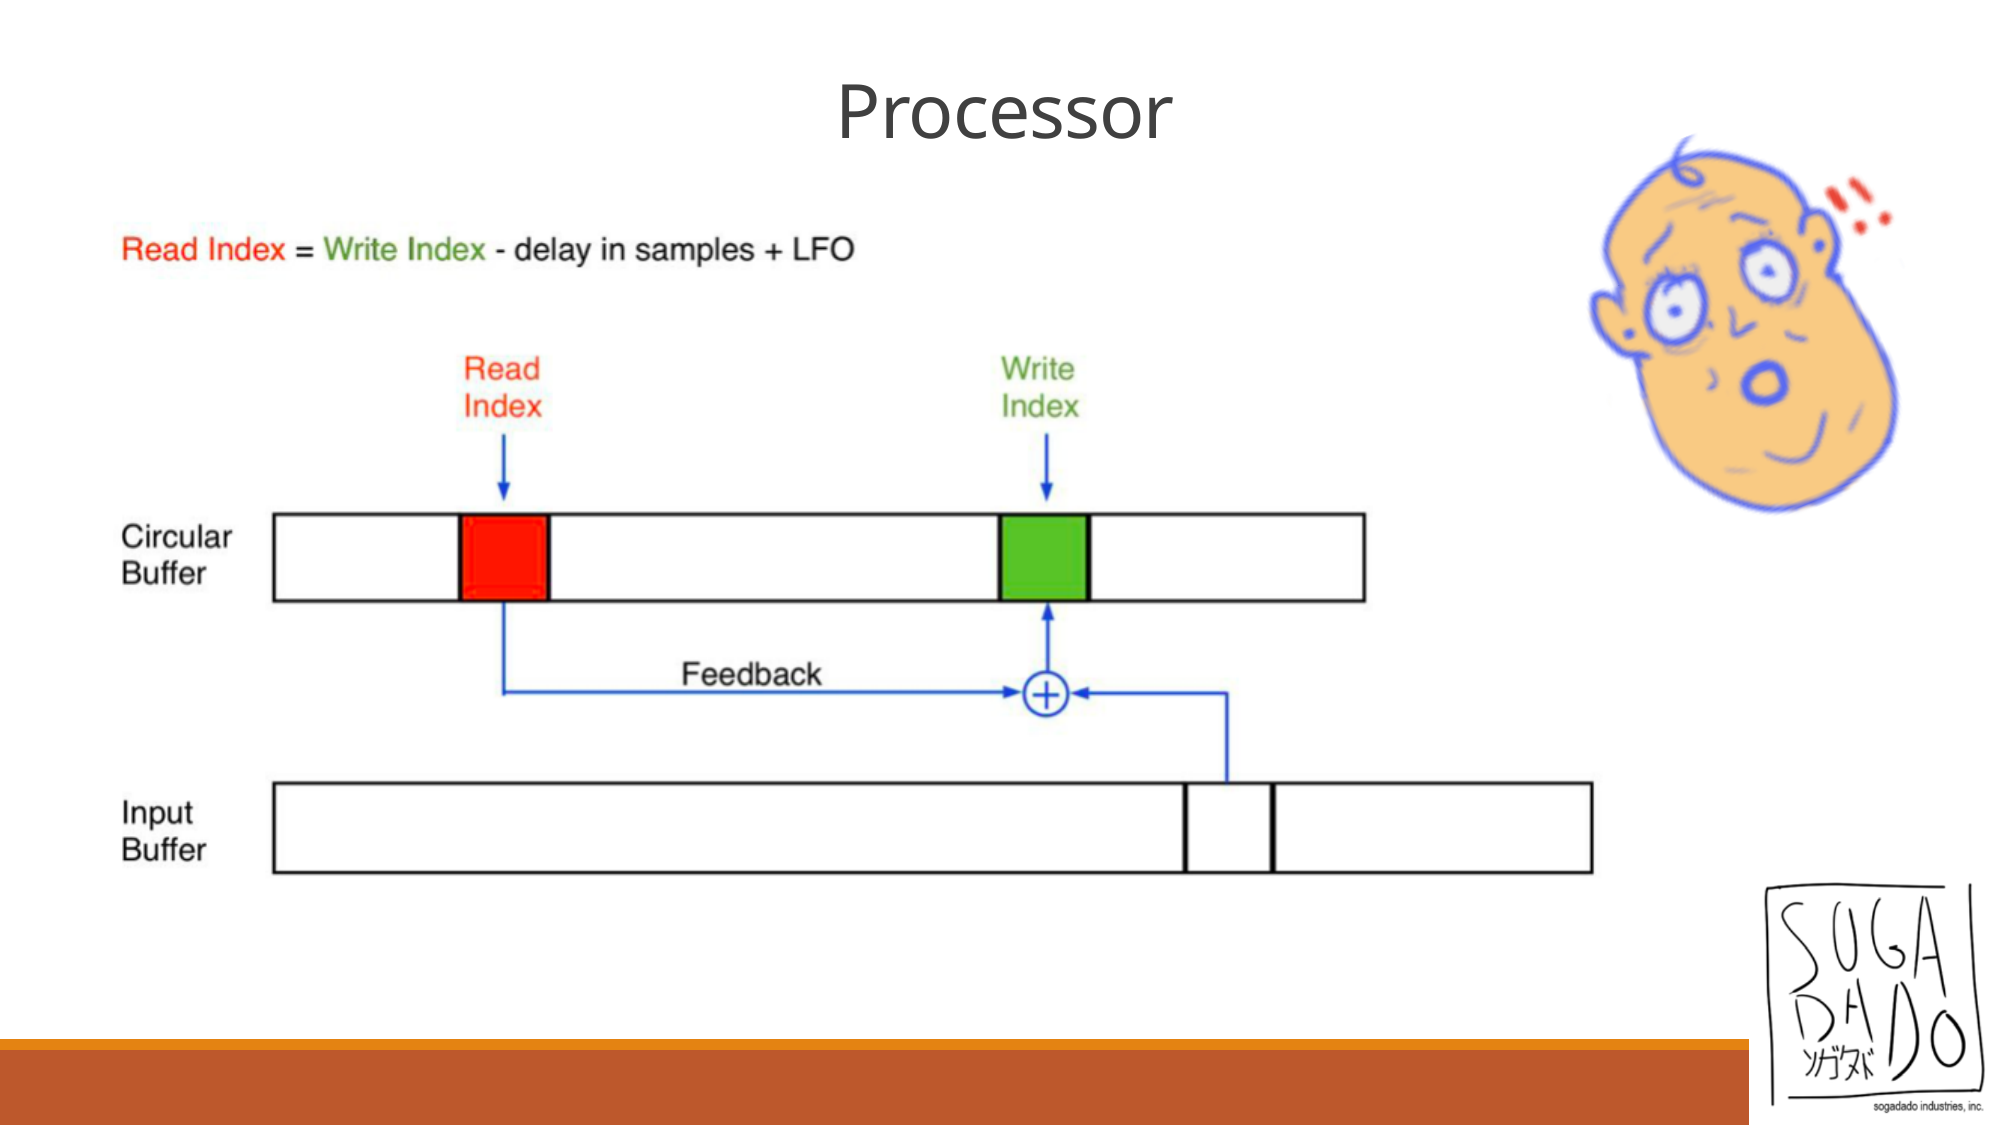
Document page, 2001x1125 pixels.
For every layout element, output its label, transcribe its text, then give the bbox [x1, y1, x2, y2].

title Processor [180, 47, 1830, 162]
picture [1507, 75, 1993, 580]
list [93, 215, 1618, 910]
picture [1748, 871, 2000, 1125]
